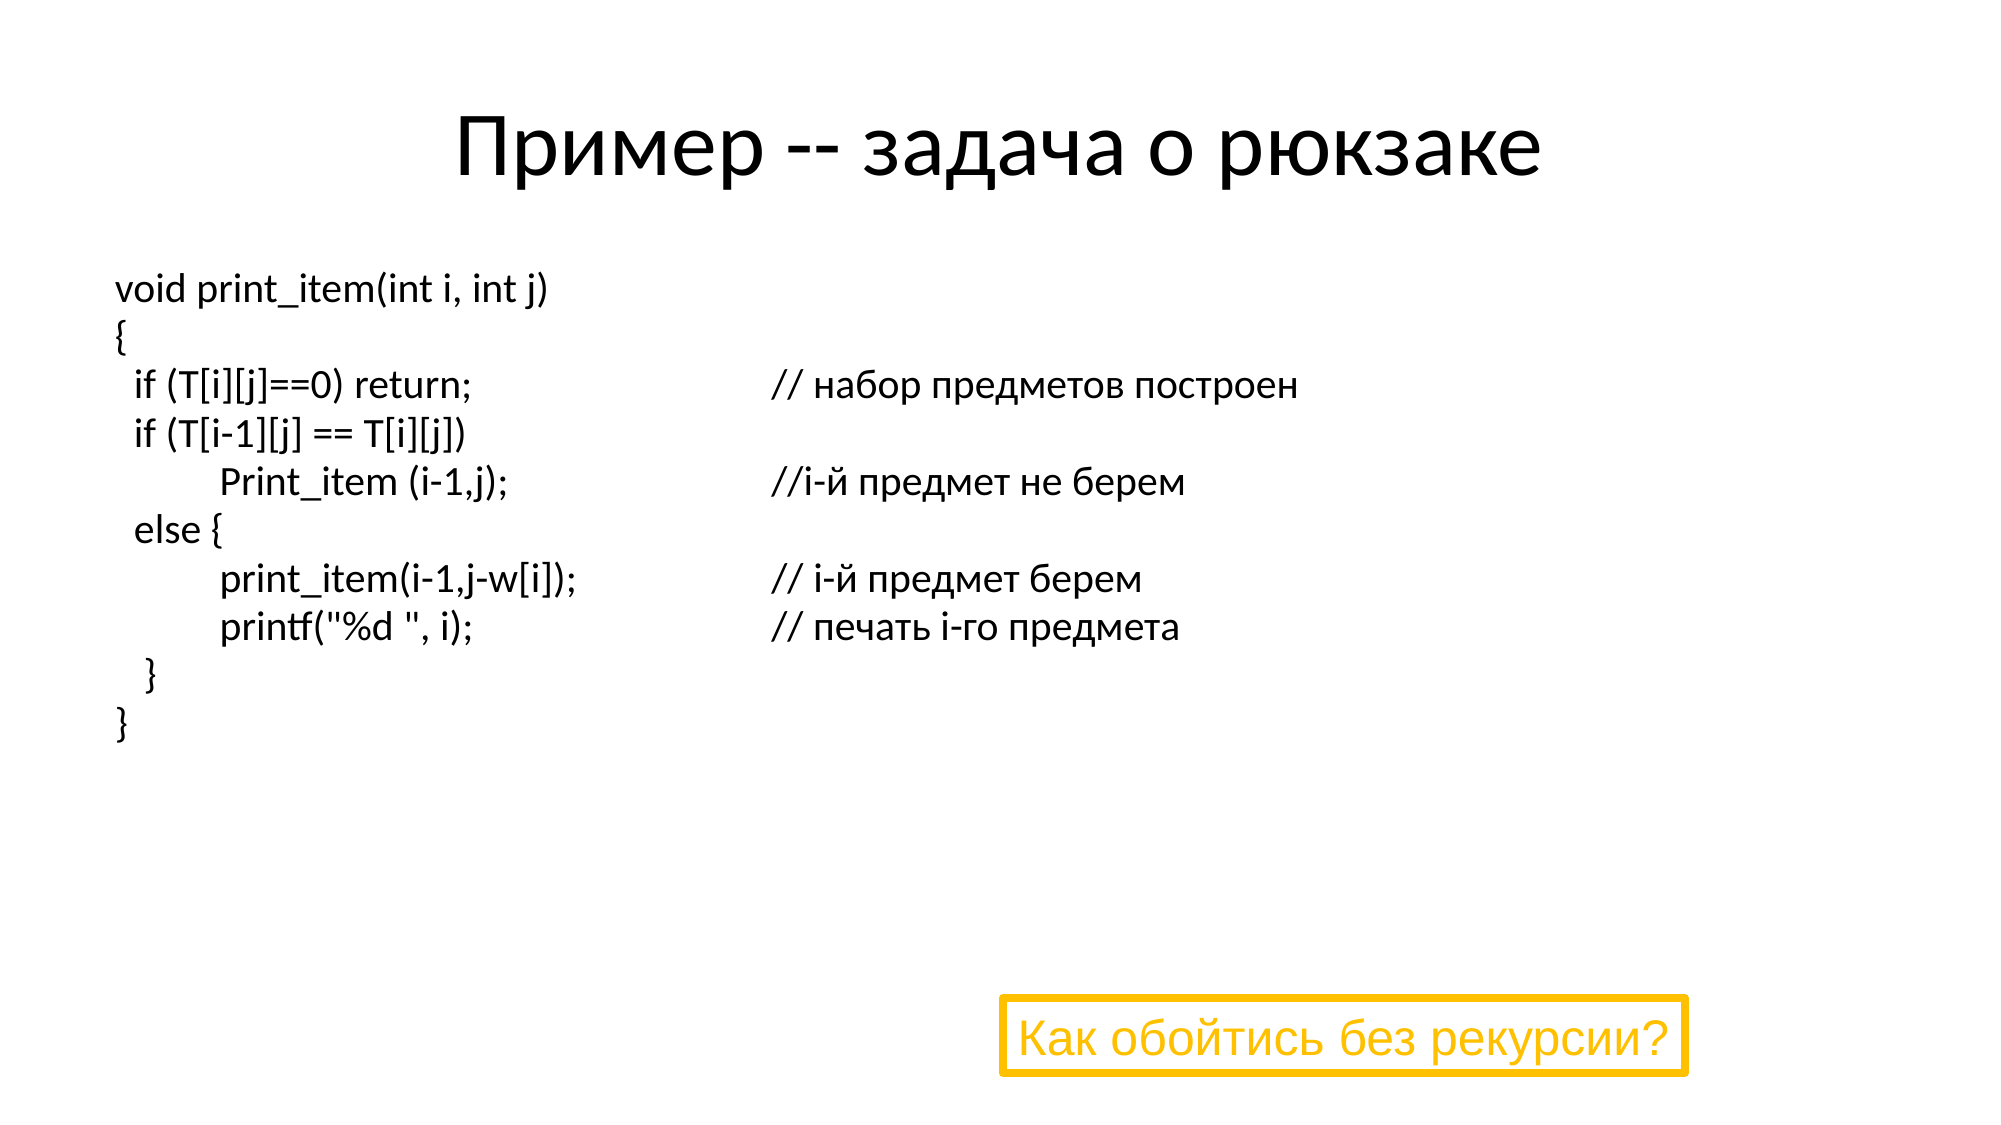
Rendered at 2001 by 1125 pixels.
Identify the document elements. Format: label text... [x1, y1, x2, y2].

list void print_item(int i, int j) { if (T[i][j]==0) return; // набор предметов построен if (T[i-1][j] == T[i][j]) Print_item (i-1,j); //i-й предмет не берем else { print_item(i-1,j-w[i]); // i-й предмет берем printf("%d ", i); // печать i-го предмета } } [99, 262, 1900, 1005]
title Пример -- задача о рюкзаке [99, 45, 1900, 233]
text_box Как обойтись без рекурсии? [1002, 998, 1685, 1073]
